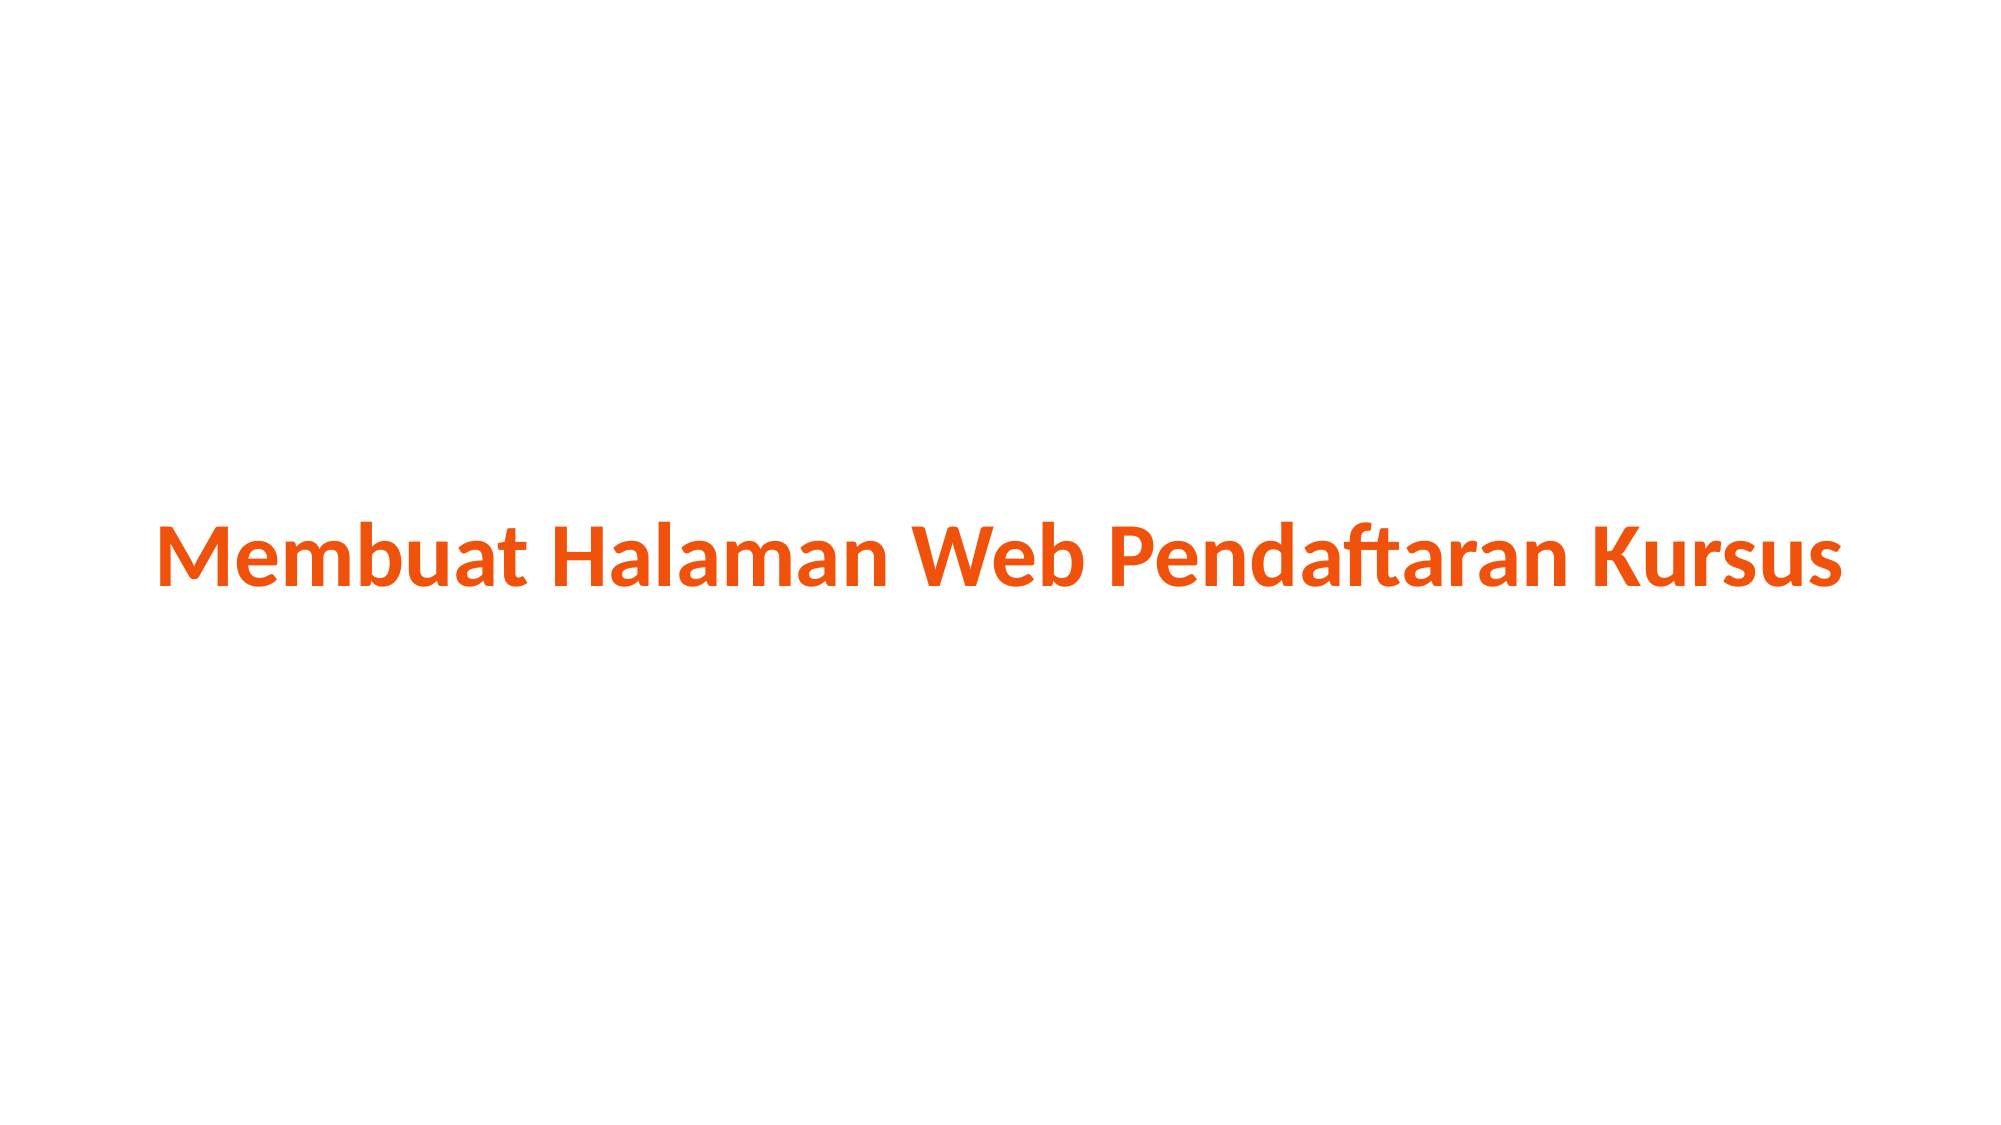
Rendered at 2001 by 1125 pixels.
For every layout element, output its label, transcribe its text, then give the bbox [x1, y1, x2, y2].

title Membuat Halaman Web Pendaftaran Kursus [137, 59, 1863, 1055]
